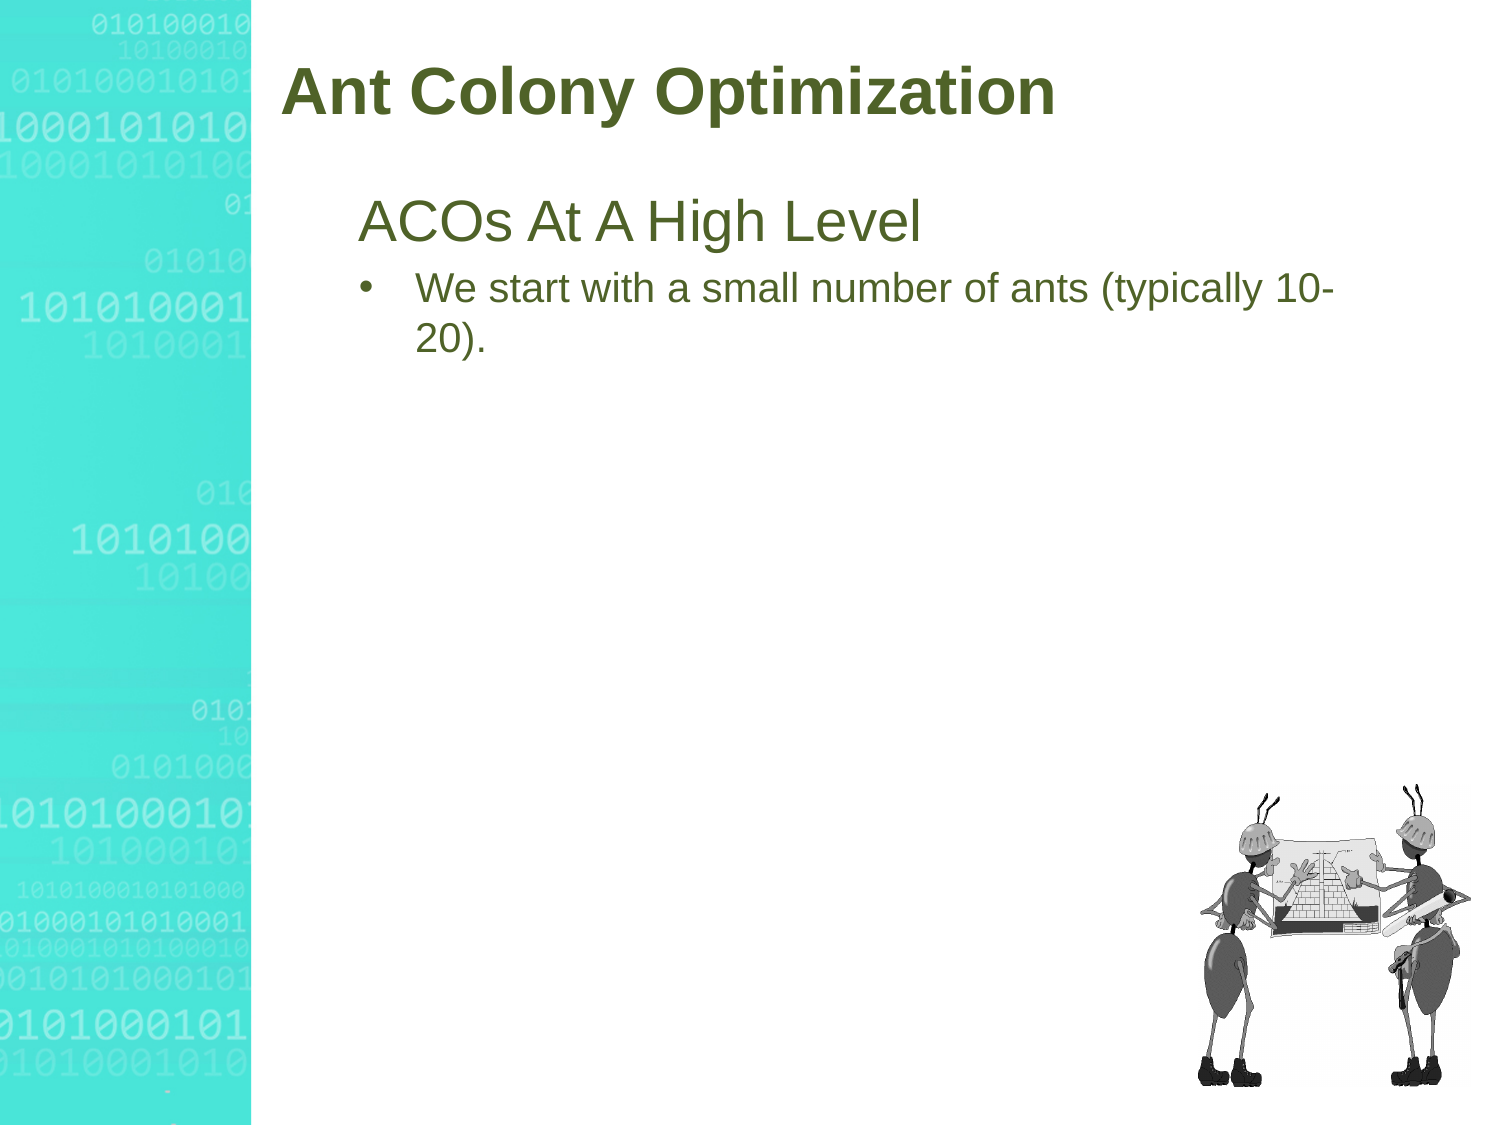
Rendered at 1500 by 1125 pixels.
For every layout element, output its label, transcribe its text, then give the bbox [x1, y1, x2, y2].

picture [0, 0, 1500, 1125]
list ACOs At A High Level We start with a small number of ants (typically 10-20). [344, 175, 1421, 917]
title Ant Colony Optimization [265, 0, 1500, 176]
